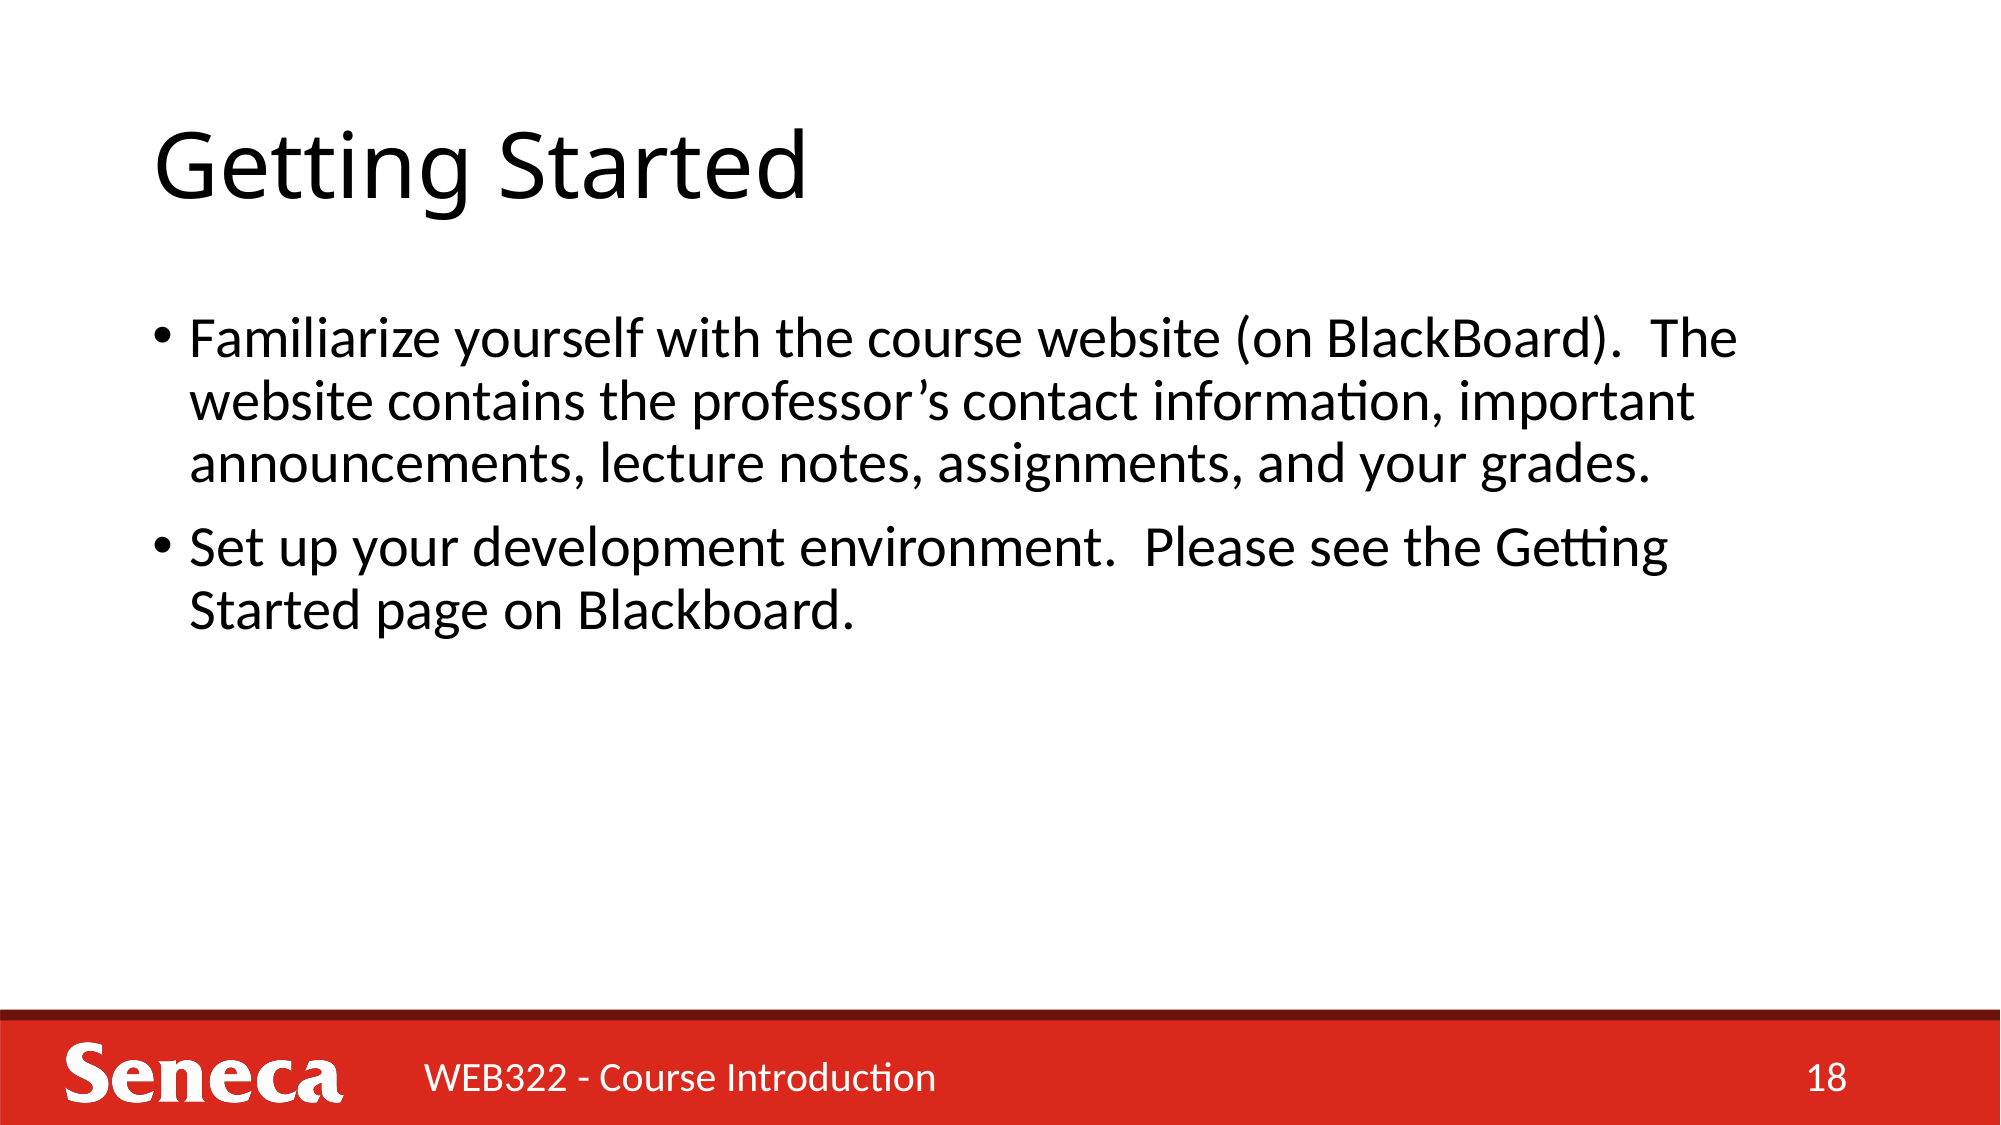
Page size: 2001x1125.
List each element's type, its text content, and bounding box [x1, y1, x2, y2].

title Getting Started [137, 59, 1863, 278]
list Familiarize yourself with the course website (on BlackBoard). The website contains the professor’s contact information, important announcements, lecture notes, assignments, and your grades. Set up your development environment. Please see the Getting Started page on Blackboard. [137, 299, 1863, 988]
footer WEB322 - Course Introduction [409, 1042, 1641, 1103]
picture [65, 1042, 344, 1103]
slide_number 18 [1717, 1042, 1863, 1103]
